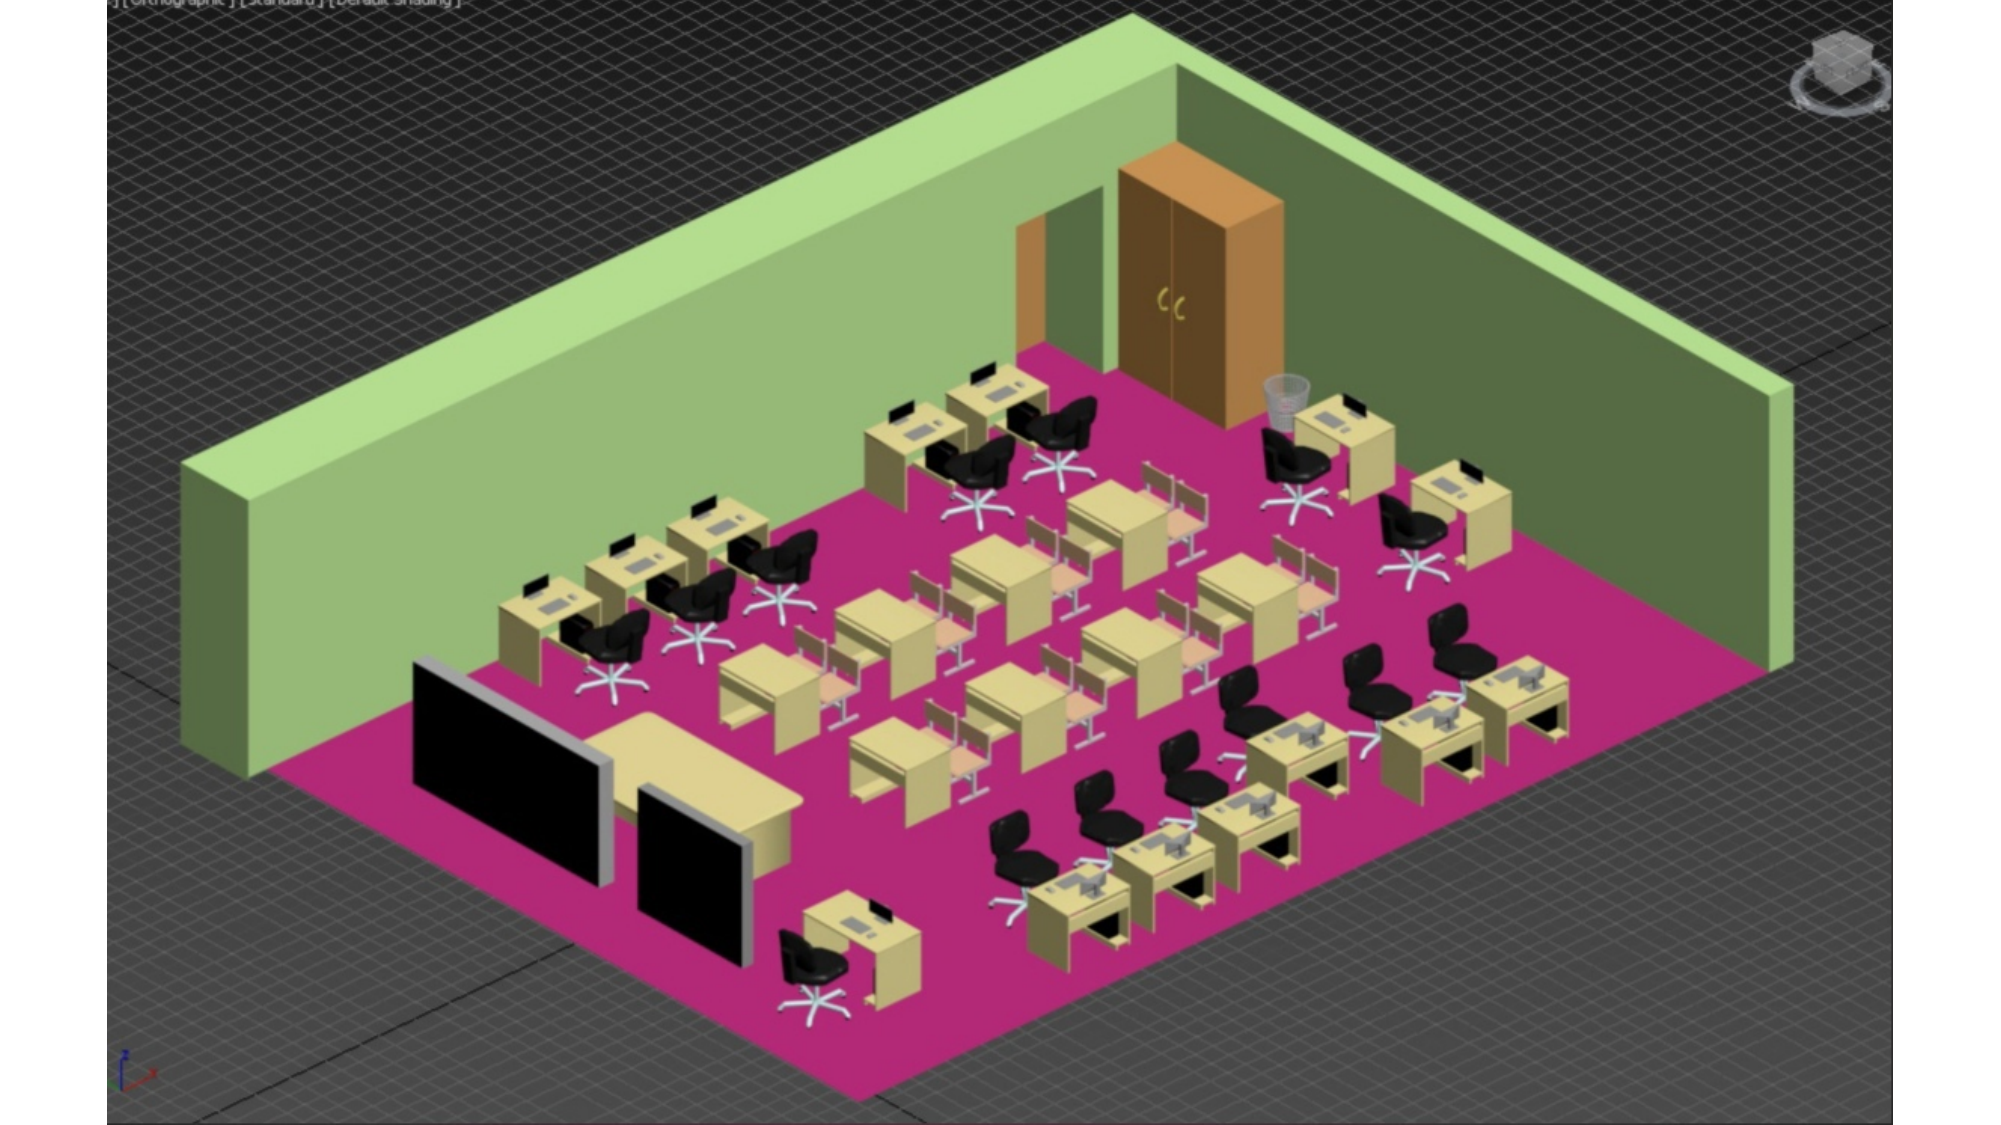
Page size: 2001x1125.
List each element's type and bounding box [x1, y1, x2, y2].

picture [107, 0, 1893, 1125]
